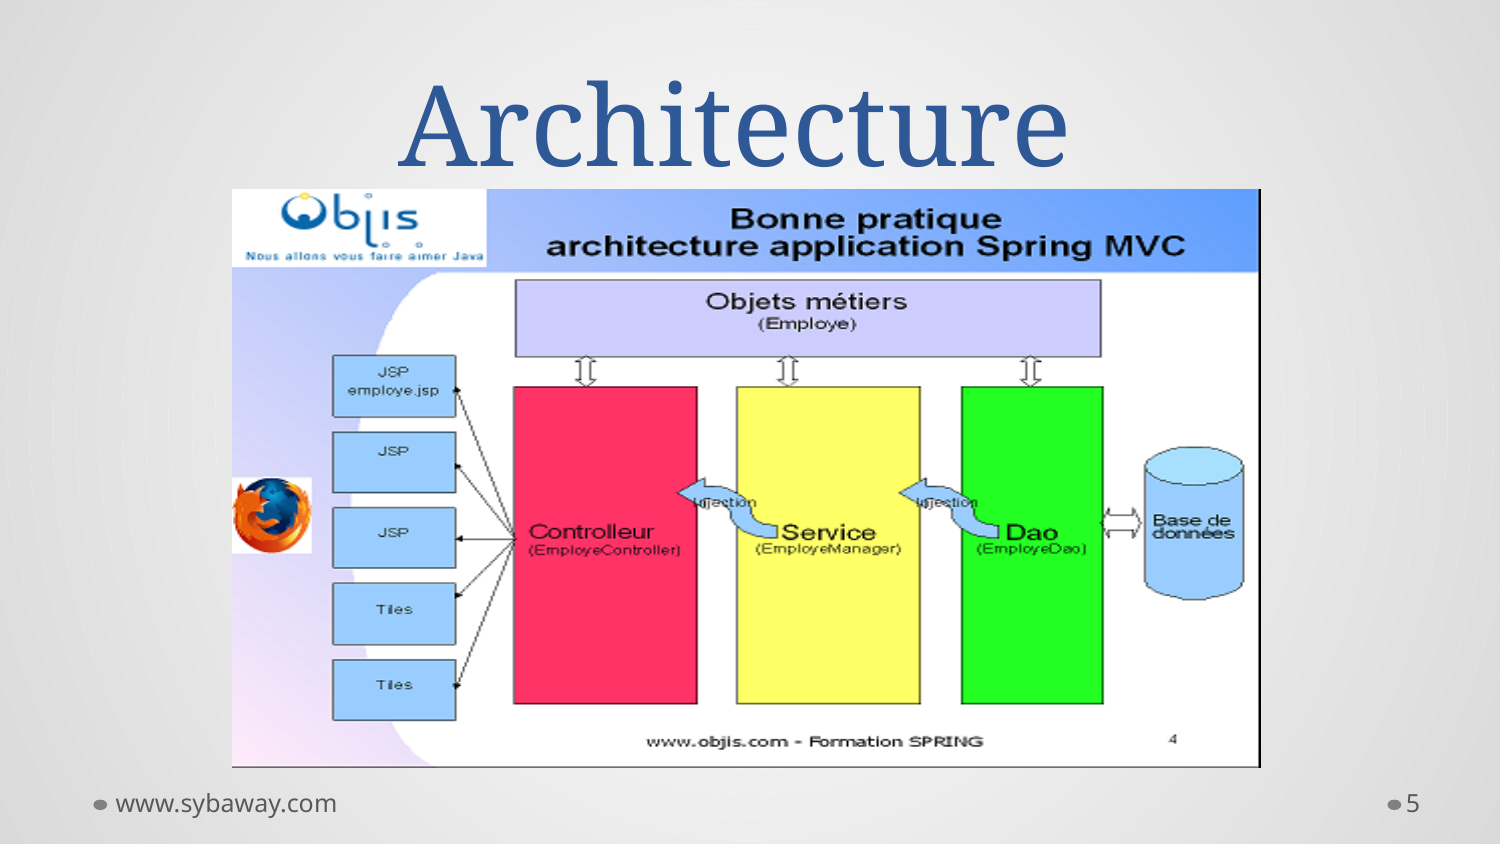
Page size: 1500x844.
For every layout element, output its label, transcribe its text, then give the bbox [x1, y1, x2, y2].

footer www.sybaway.com [108, 782, 576, 827]
slide_number 5 [1401, 782, 1494, 827]
title Architecture [75, 0, 1425, 197]
picture [232, 189, 1261, 769]
